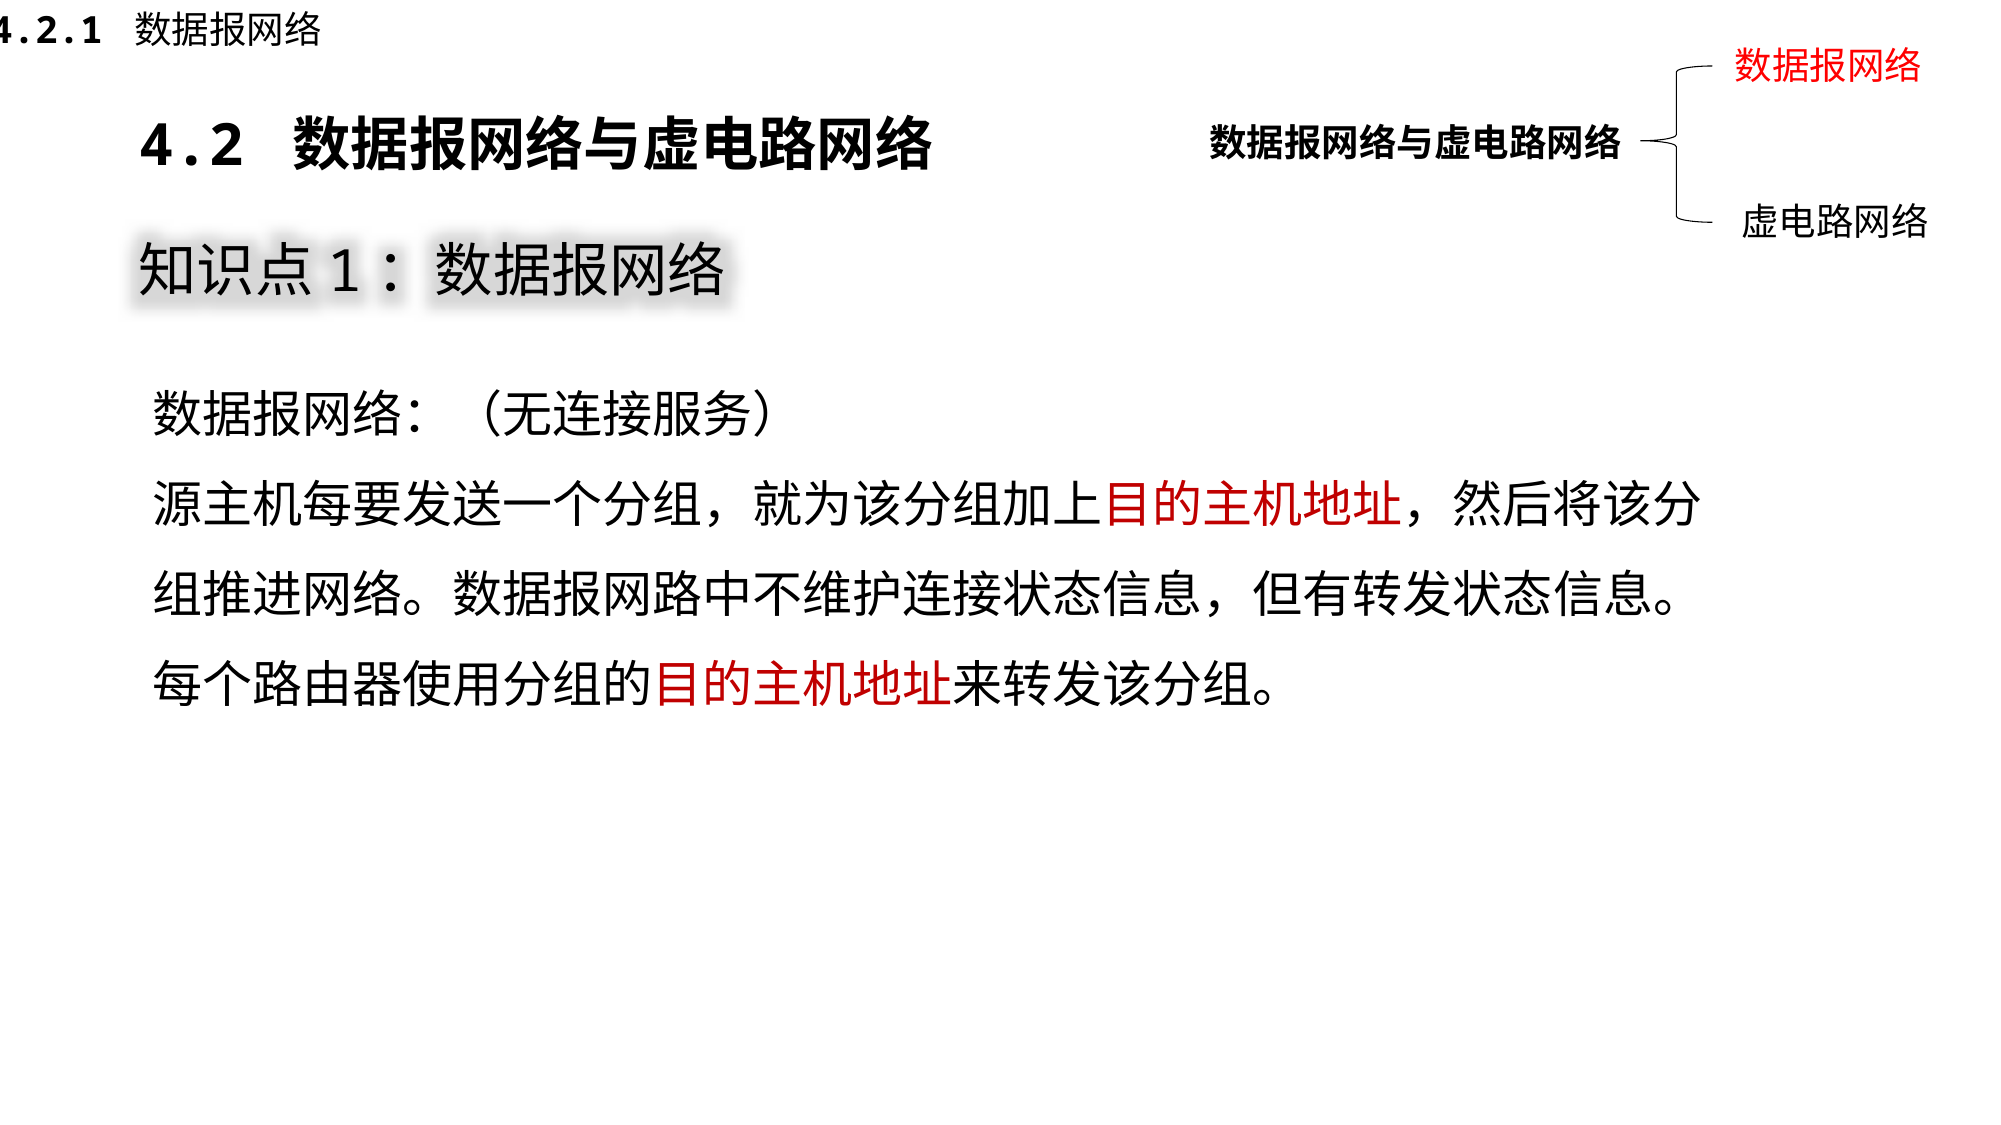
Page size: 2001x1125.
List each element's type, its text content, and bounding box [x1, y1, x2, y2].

text_box 4.2.1 数据报网络 [0, 10, 337, 59]
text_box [1190, 46, 1945, 251]
text_box 知识点1：数据报网络 [120, 172, 1945, 329]
text_box 数据报网络：（无连接服务） 源主机每要发送一个分组，就为该分组加上目的主机地址，然后将该分组推进网络。数据报网路中不维护连接状态信息，但有转发状态信息。每个路由器使用分组的目的主机地址来转发该分组。 [137, 351, 1738, 720]
text_box 4.2 数据报网络与虚电路网络 [120, 97, 1190, 155]
